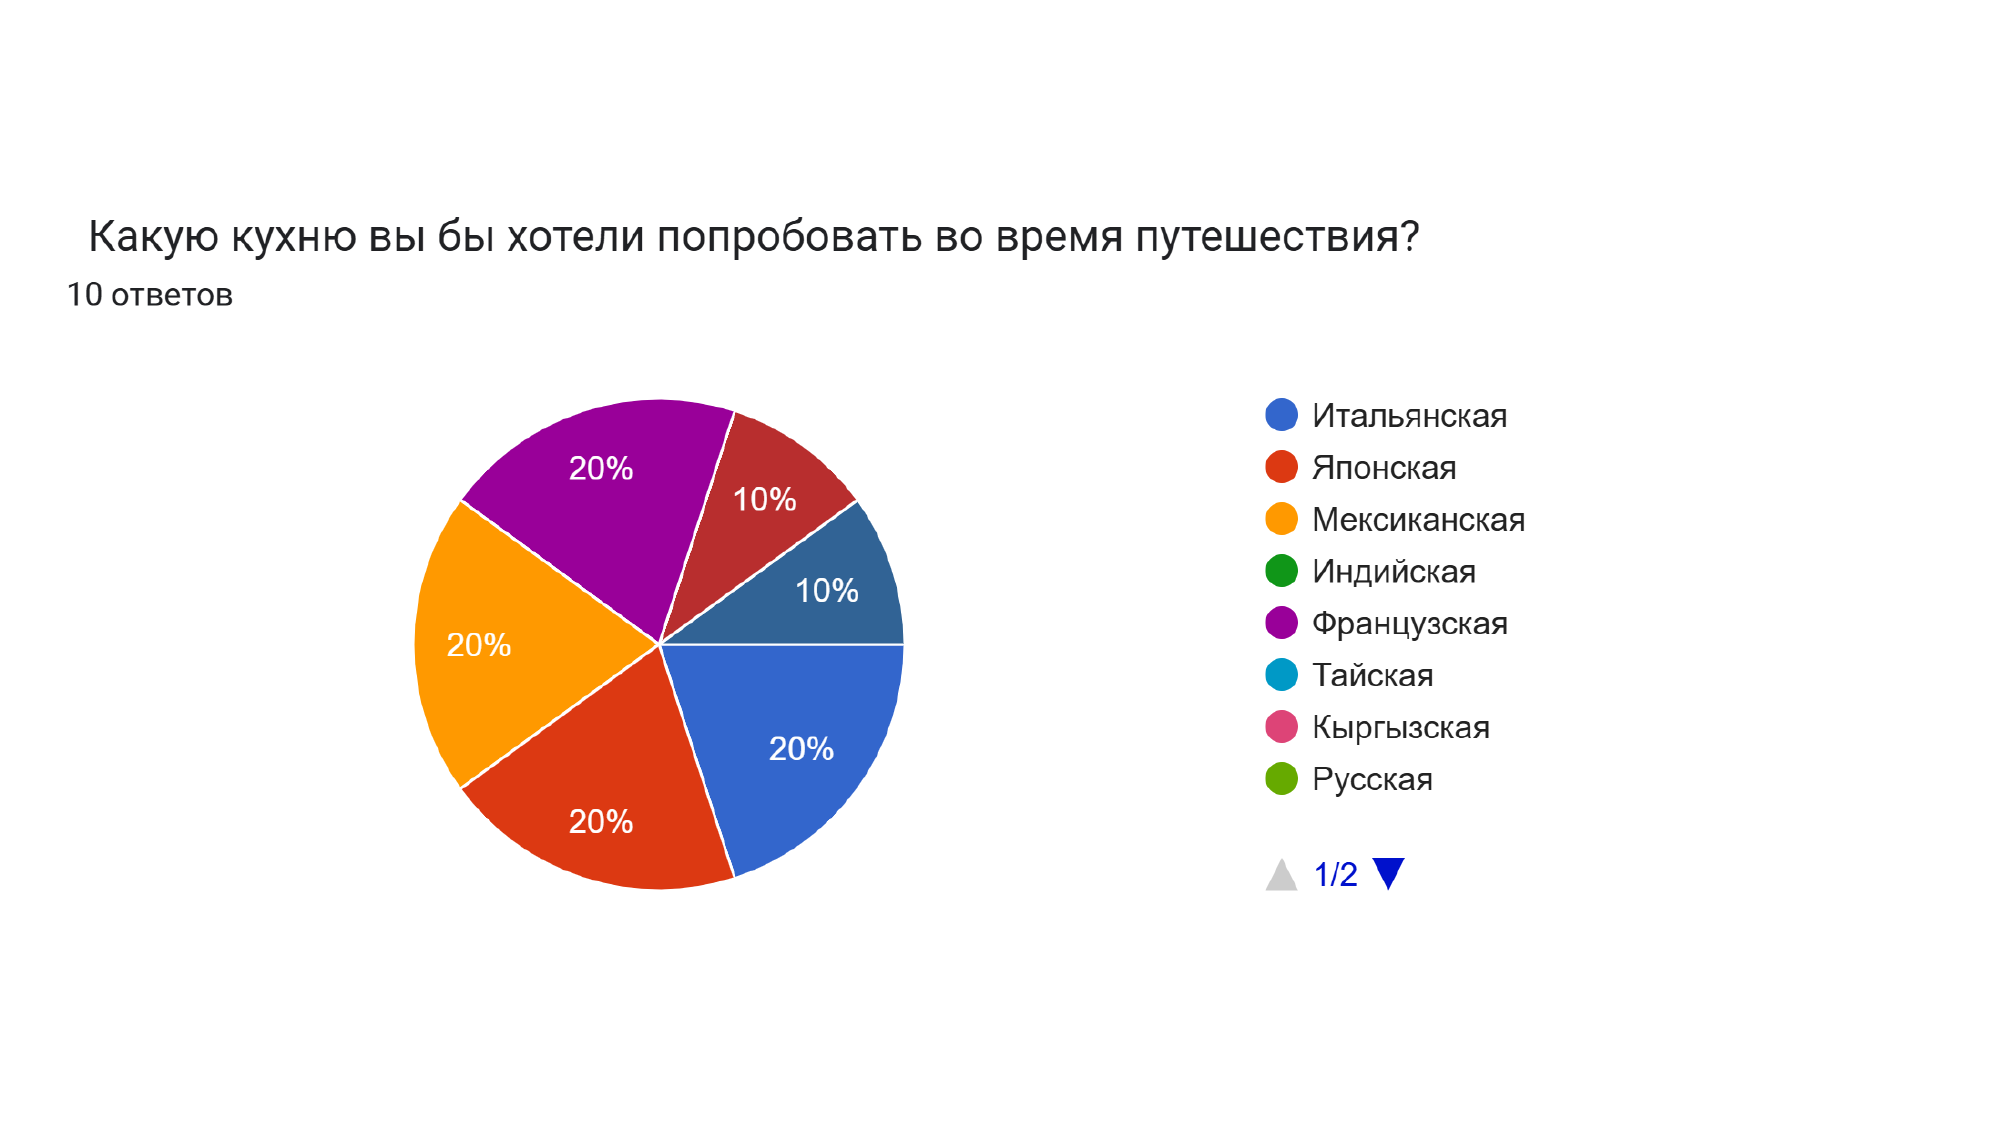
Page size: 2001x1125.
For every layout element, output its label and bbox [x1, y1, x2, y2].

picture [0, 141, 2000, 984]
